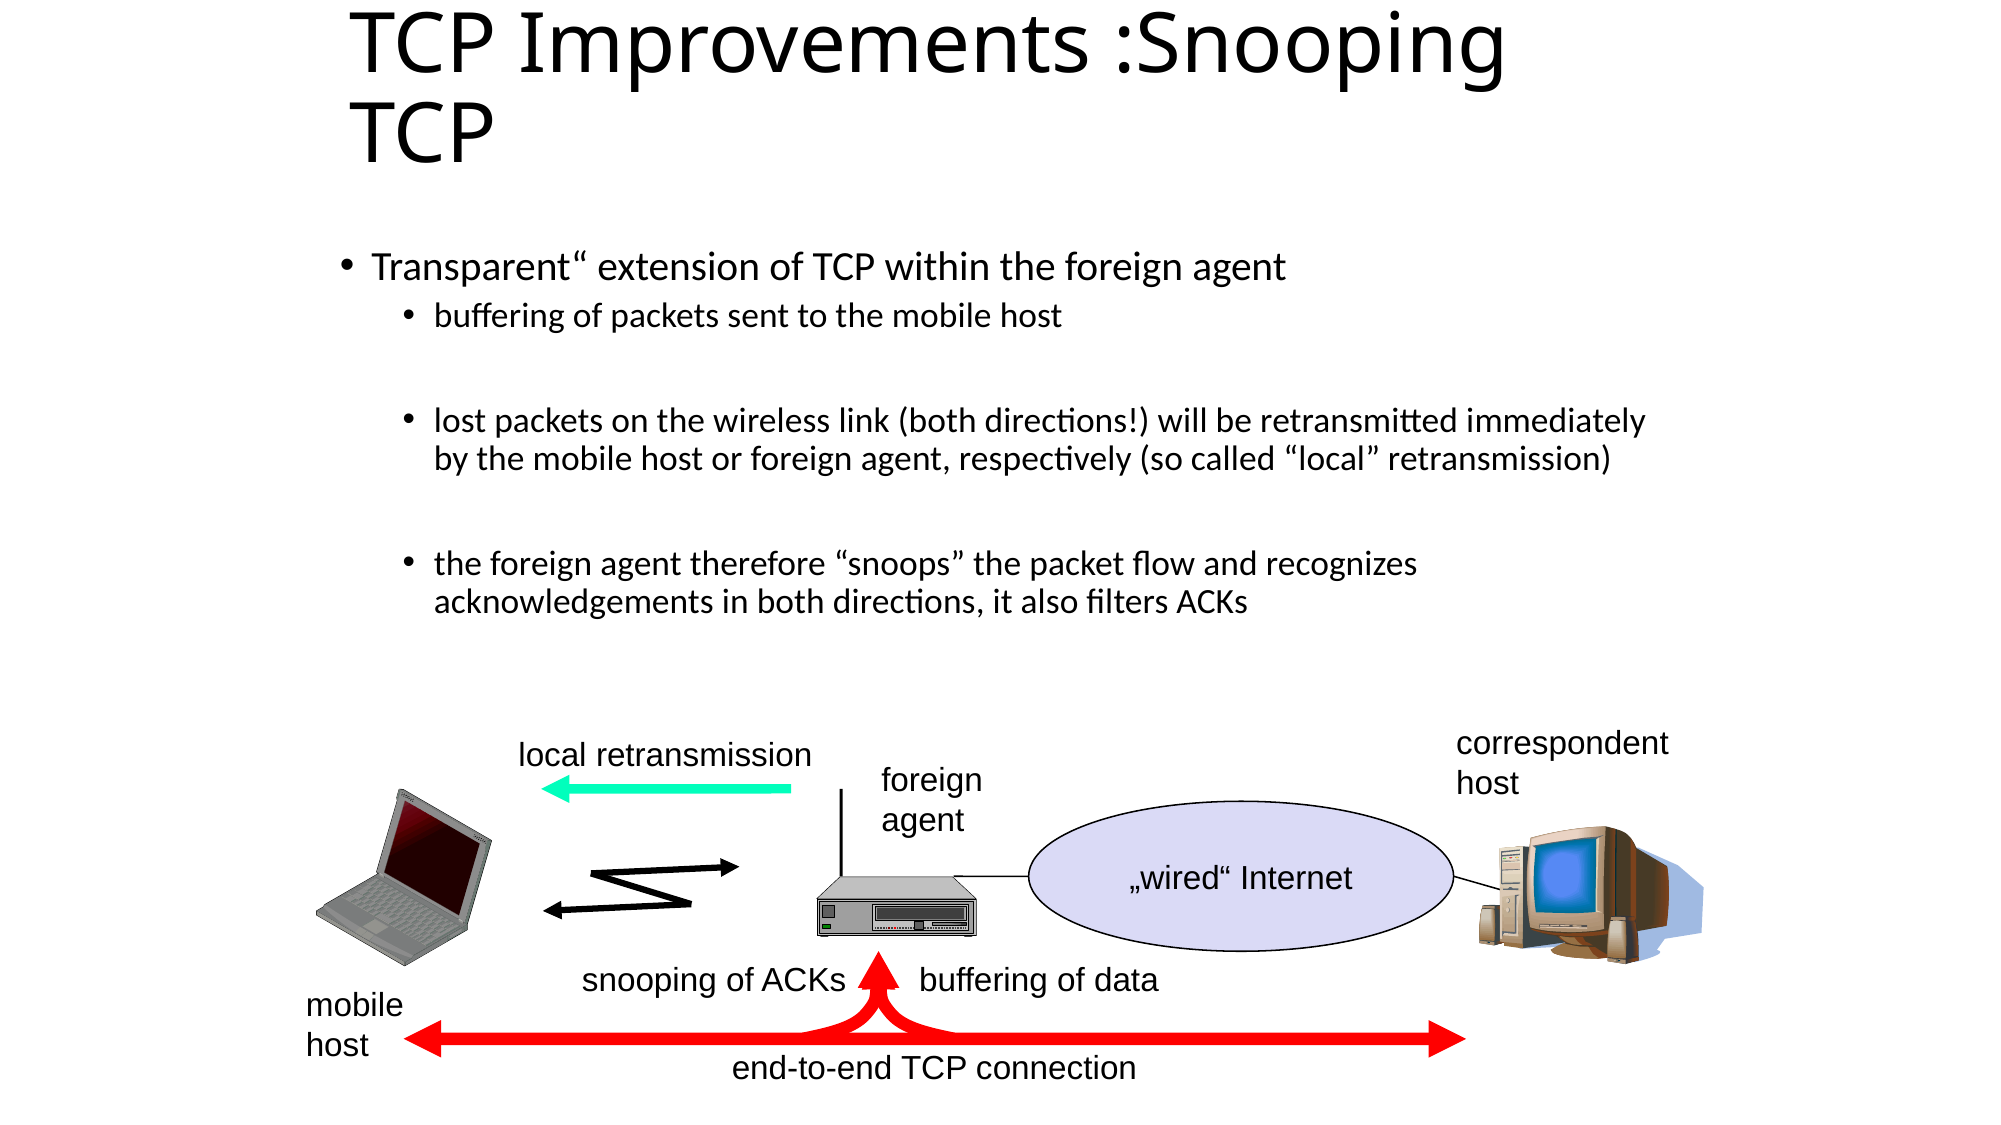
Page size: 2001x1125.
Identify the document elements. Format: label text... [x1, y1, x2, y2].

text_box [816, 876, 977, 937]
text_box [879, 951, 953, 1038]
text_box [541, 782, 792, 796]
text_box local retransmission [503, 726, 829, 781]
list Transparent“ extension of TCP within the foreign agent buffering of packets sent to the mobile host lost packets on the wireless link (both directions!) will be retransmitted immediately by the mobile host or foreign agent, respectively (so called “local” retransmission) the foreign agent therefore “snoops” the packet flow and recognizes acknowledgements in both directions, it also filters ACKs [324, 113, 1675, 657]
text_box [1153, 1032, 1467, 1046]
text_box correspondent host [1441, 713, 1684, 809]
text_box snooping of ACKs [567, 951, 862, 1006]
picture [316, 788, 492, 967]
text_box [553, 838, 729, 939]
picture [1479, 826, 1704, 965]
title TCP Improvements :Snooping TCP [334, 27, 1685, 153]
text_box end-to-end TCP connection [717, 1038, 1153, 1094]
text_box [803, 951, 885, 1039]
text_box buffering of data [904, 951, 1175, 1006]
text_box mobile host [291, 976, 420, 1071]
text_box „wired“ Internet [1028, 801, 1454, 952]
text_box foreign agent [866, 751, 998, 846]
